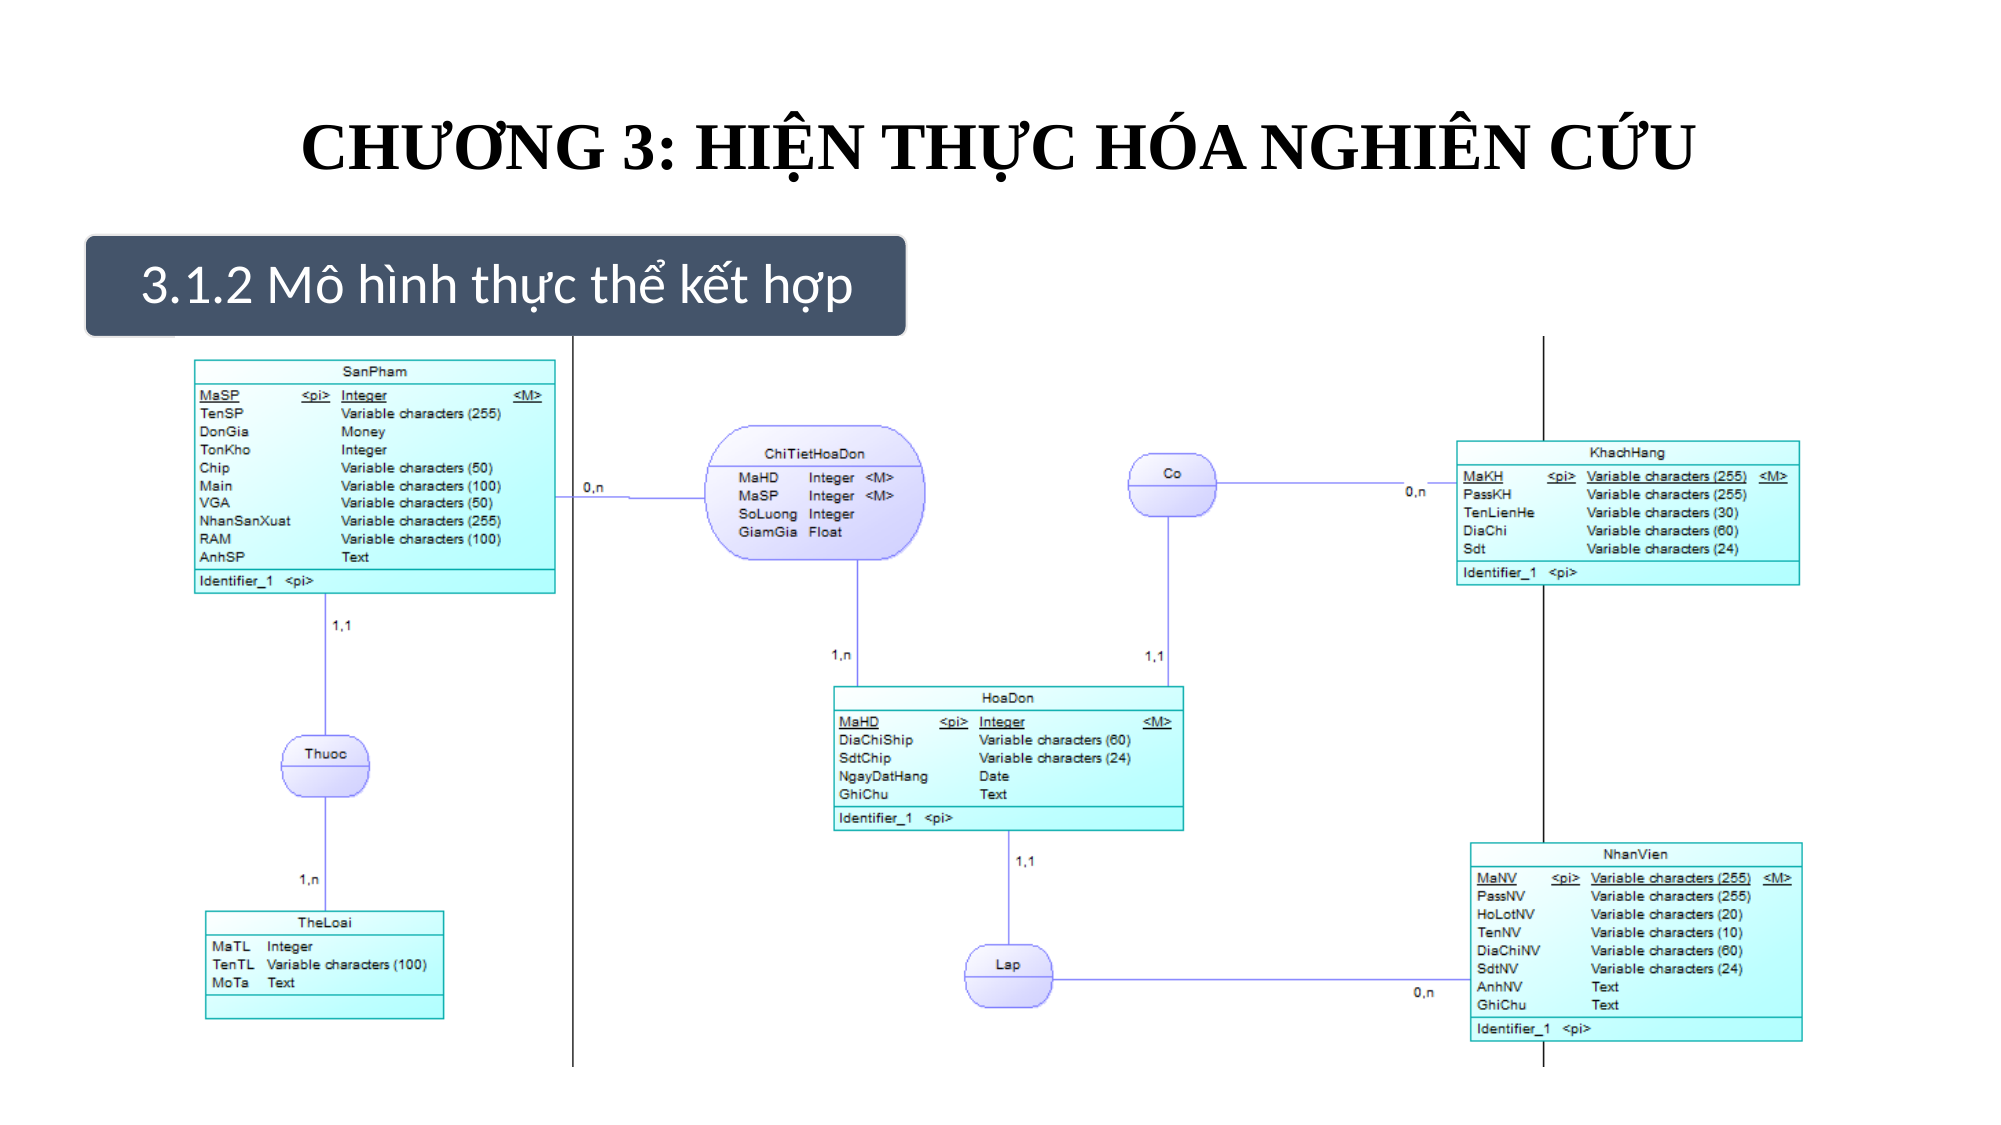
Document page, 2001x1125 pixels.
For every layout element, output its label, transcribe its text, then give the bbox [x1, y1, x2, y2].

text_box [84, 234, 907, 337]
picture [174, 336, 1825, 1068]
title CHƯƠNG 3: HIỆN THỰC HÓA NGHIÊN CỨU [249, 113, 1750, 192]
